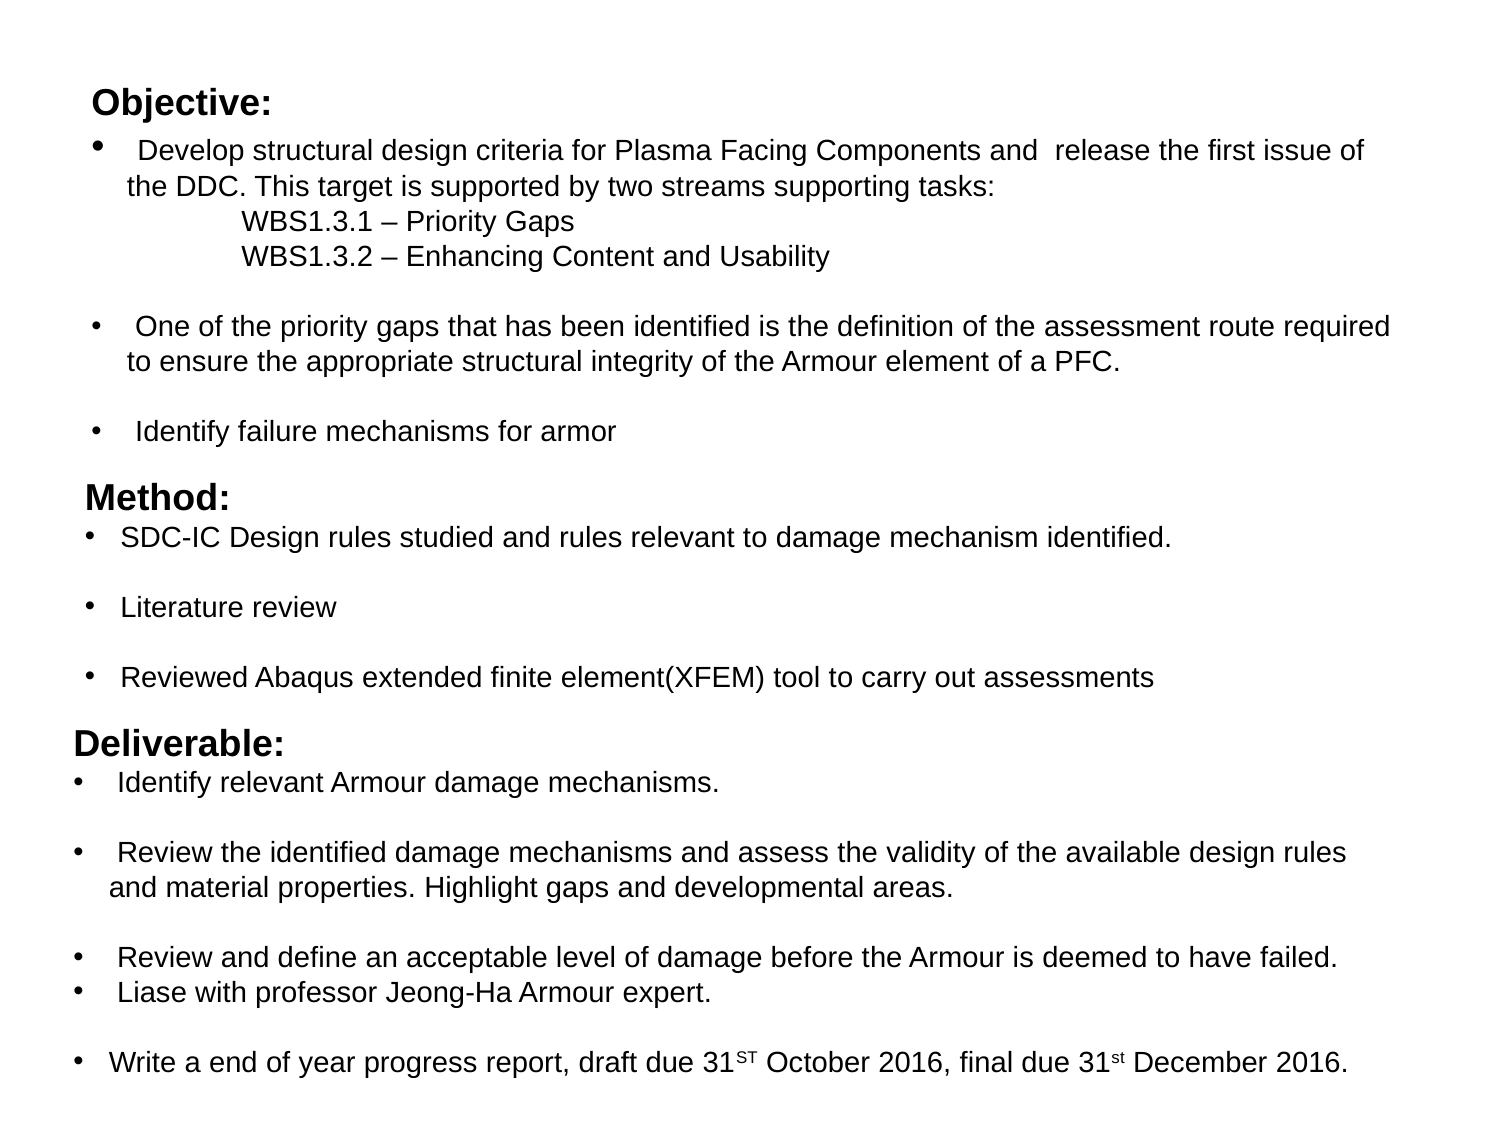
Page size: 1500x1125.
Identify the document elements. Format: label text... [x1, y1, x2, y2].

text_box Objective: Develop structural design criteria for Plasma Facing Components and release the first issue of the DDC. This target is supported by two streams supporting tasks: WBS1.3.1 – Priority Gaps WBS1.3.2 – Enhancing Content and Usability One of the priority gaps that has been identified is the definition of the assessment route required to ensure the appropriate structural integrity of the Armour element of a PFC. Identify failure mechanisms for armor [76, 70, 1424, 455]
text_box Deliverable: Identify relevant Armour damage mechanisms. Review the identified damage mechanisms and assess the validity of the available design rules and material properties. Highlight gaps and developmental areas. Review and define an acceptable level of damage before the Armour is deemed to have failed. Liase with professor Jeong-Ha Armour expert. Write a end of year progress report, draft due 31ST October 2016, final due 31st December 2016. [58, 711, 1406, 1086]
text_box Method: SDC-IC Design rules studied and rules relevant to damage mechanism identified. Literature review Reviewed Abaqus extended finite element(XFEM) tool to carry out assessments [70, 465, 1465, 701]
